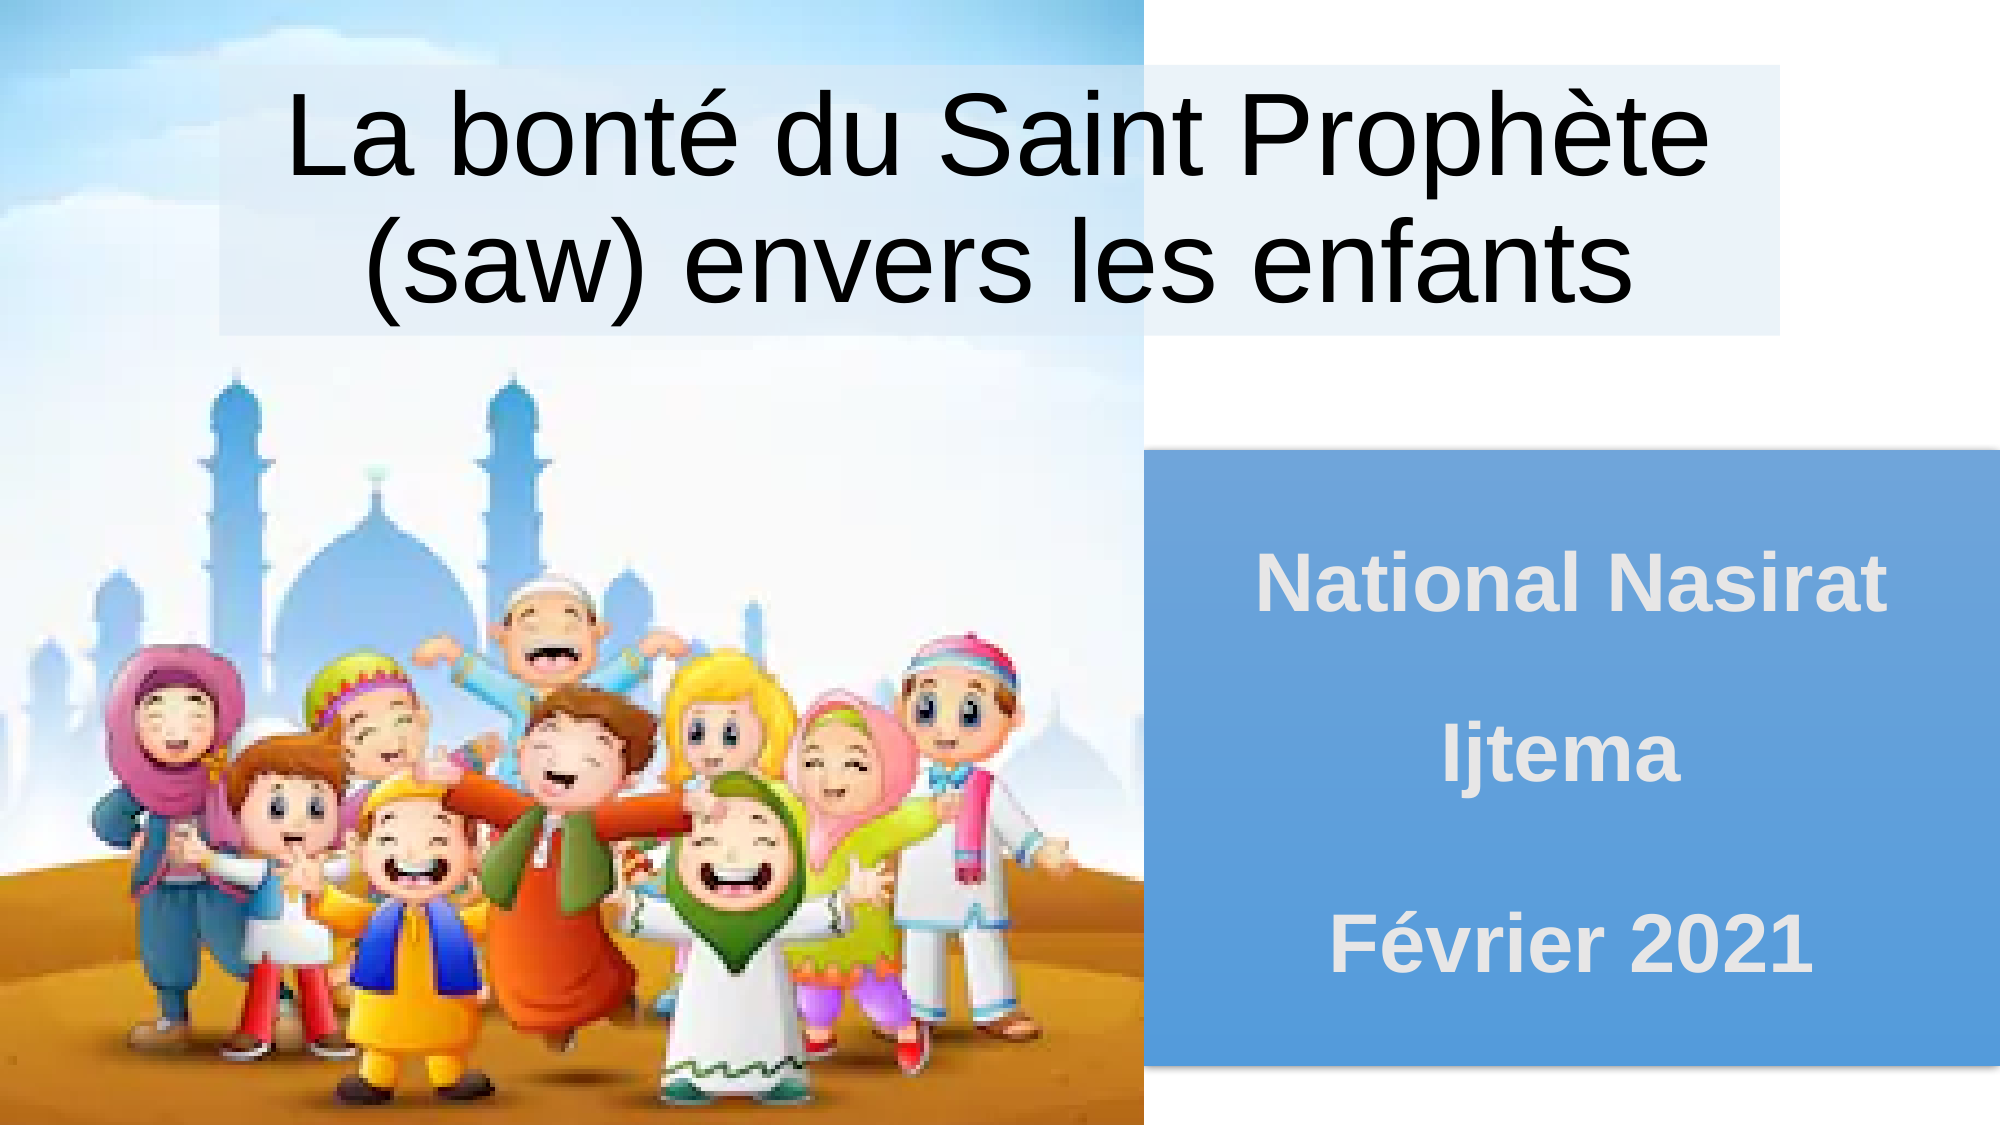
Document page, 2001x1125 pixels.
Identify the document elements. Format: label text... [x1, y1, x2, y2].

title La bonté du Saint Prophète (saw) envers les enfants [1149, 64, 1780, 336]
subtitle National Nasirat Ijtema Février 2021 [1149, 450, 2000, 1066]
picture [0, 0, 1145, 1125]
